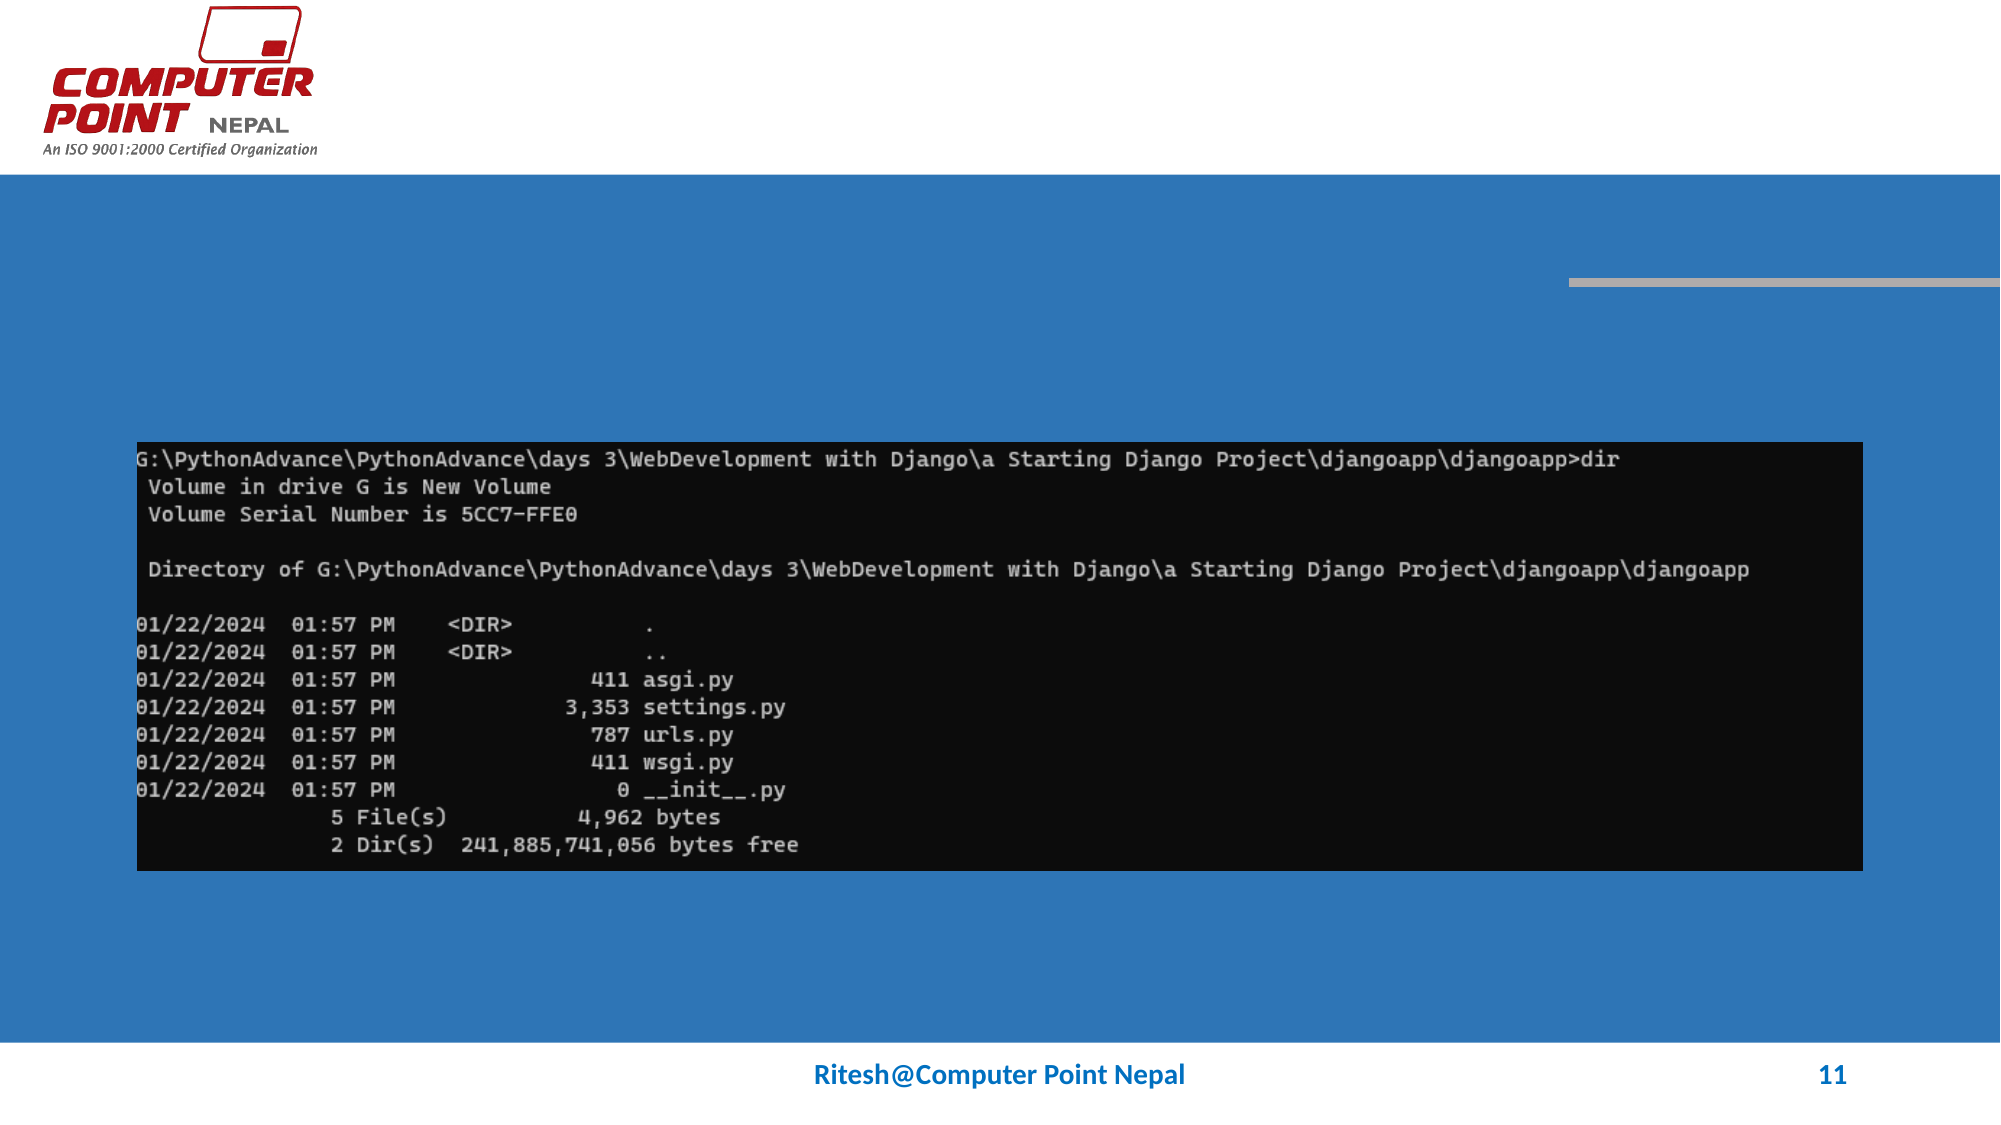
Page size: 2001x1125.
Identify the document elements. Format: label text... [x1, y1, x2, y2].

slide_number 11 [1412, 1042, 1863, 1103]
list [137, 442, 1863, 871]
picture [33, 0, 332, 166]
footer Ritesh@Computer Point Nepal [662, 1042, 1338, 1103]
